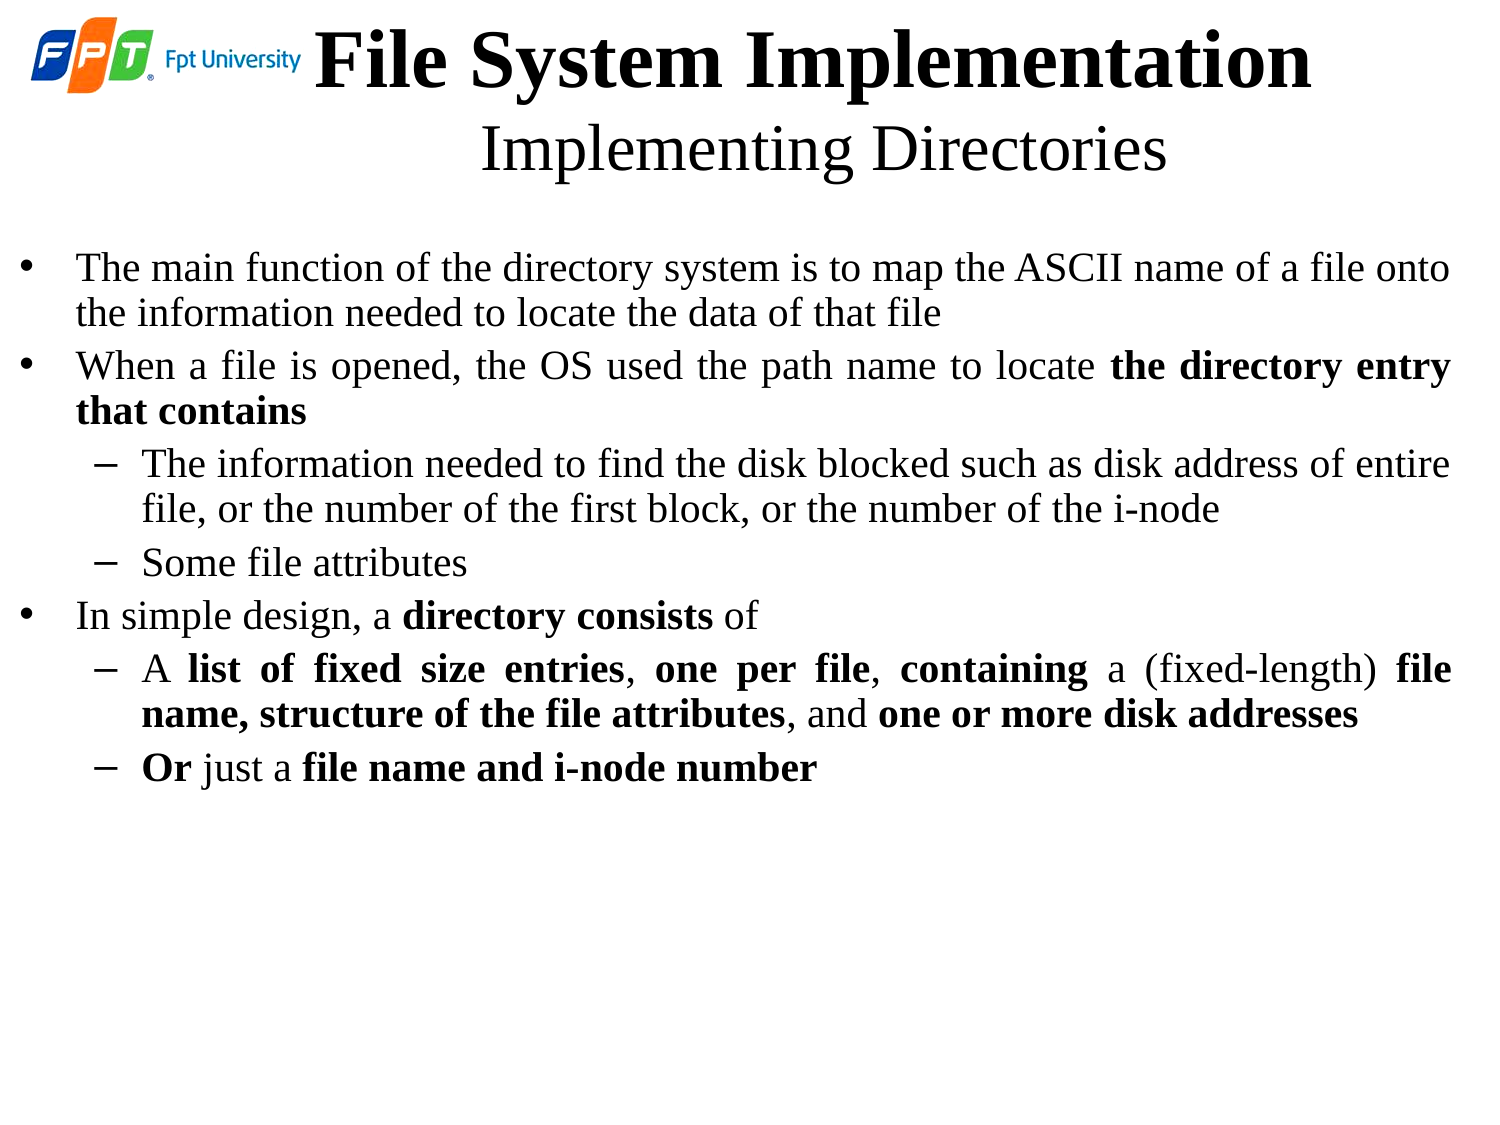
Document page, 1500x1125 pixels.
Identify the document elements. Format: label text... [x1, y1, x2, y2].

picture [0, 0, 150, 122]
title File System Implementation Implementing Directories [150, 0, 1500, 188]
list The main function of the directory system is to map the ASCII name of a file onto the information needed to locate the data of that file When a file is opened, the OS used the path name to locate the directory entry that contains The information needed to find the disk blocked such as disk address of entire file, or the number of the first block, or the number of the i-node Some file attributes In simple design, a directory consists of A list of fixed size entries, one per file, containing a (fixed-length) file name, structure of the file attributes, and one or more disk addresses Or just a file name and i-node number [4, 237, 1467, 1125]
